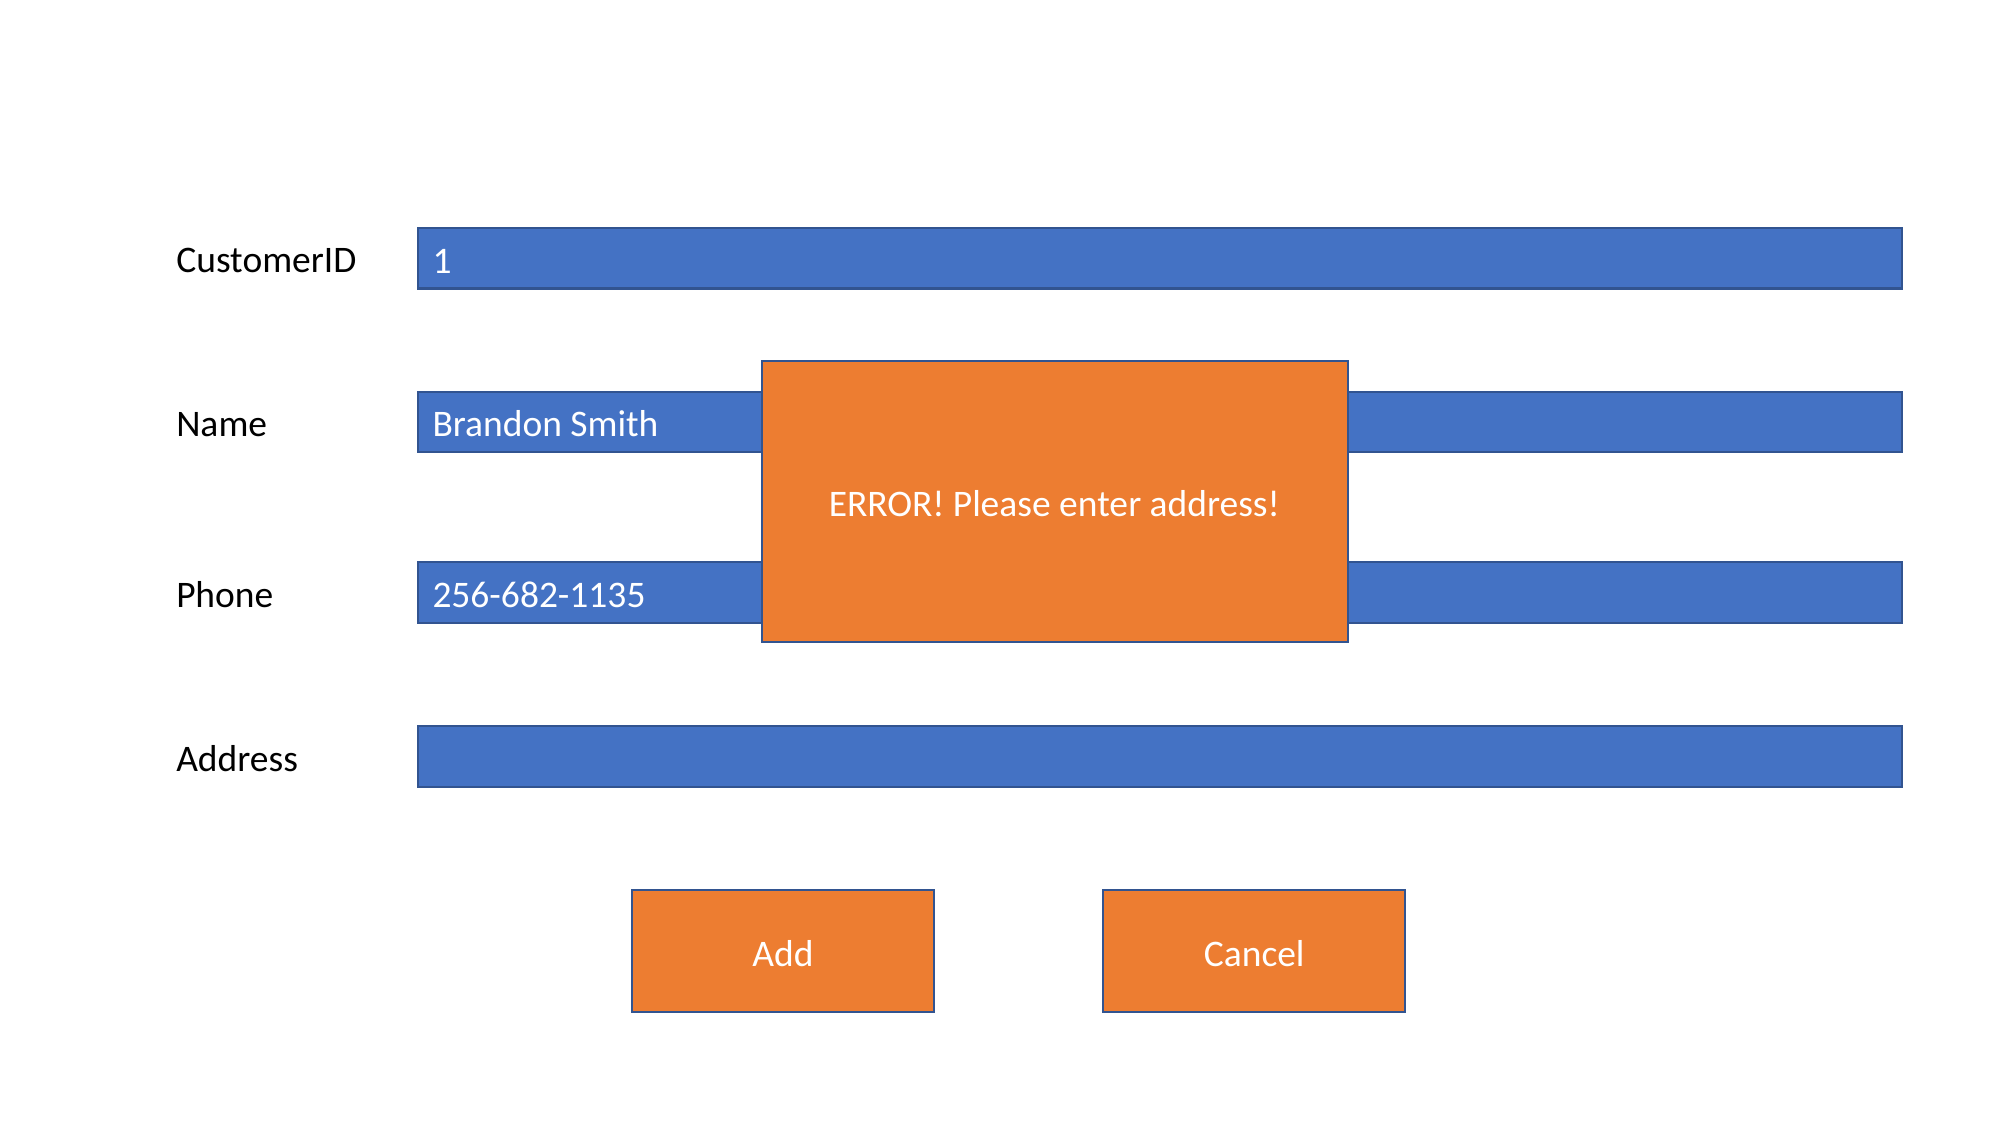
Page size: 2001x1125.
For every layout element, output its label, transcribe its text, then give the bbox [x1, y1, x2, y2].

text_box Cancel [1102, 889, 1406, 1013]
text_box Brandon Smith [1349, 391, 1903, 453]
text_box Brandon Smith [417, 391, 761, 453]
text_box Address [161, 726, 378, 787]
text_box Name [161, 391, 378, 452]
text_box Add [631, 889, 935, 1013]
text_box 256-682-1135 [1349, 561, 1903, 624]
text_box CustomerID [161, 227, 378, 288]
text_box ERROR! Please enter address! [761, 360, 1349, 643]
text_box Phone [161, 562, 378, 623]
text_box 1 [417, 227, 1903, 290]
text_box 256-682-1135 [417, 561, 761, 624]
text_box [417, 725, 1903, 788]
